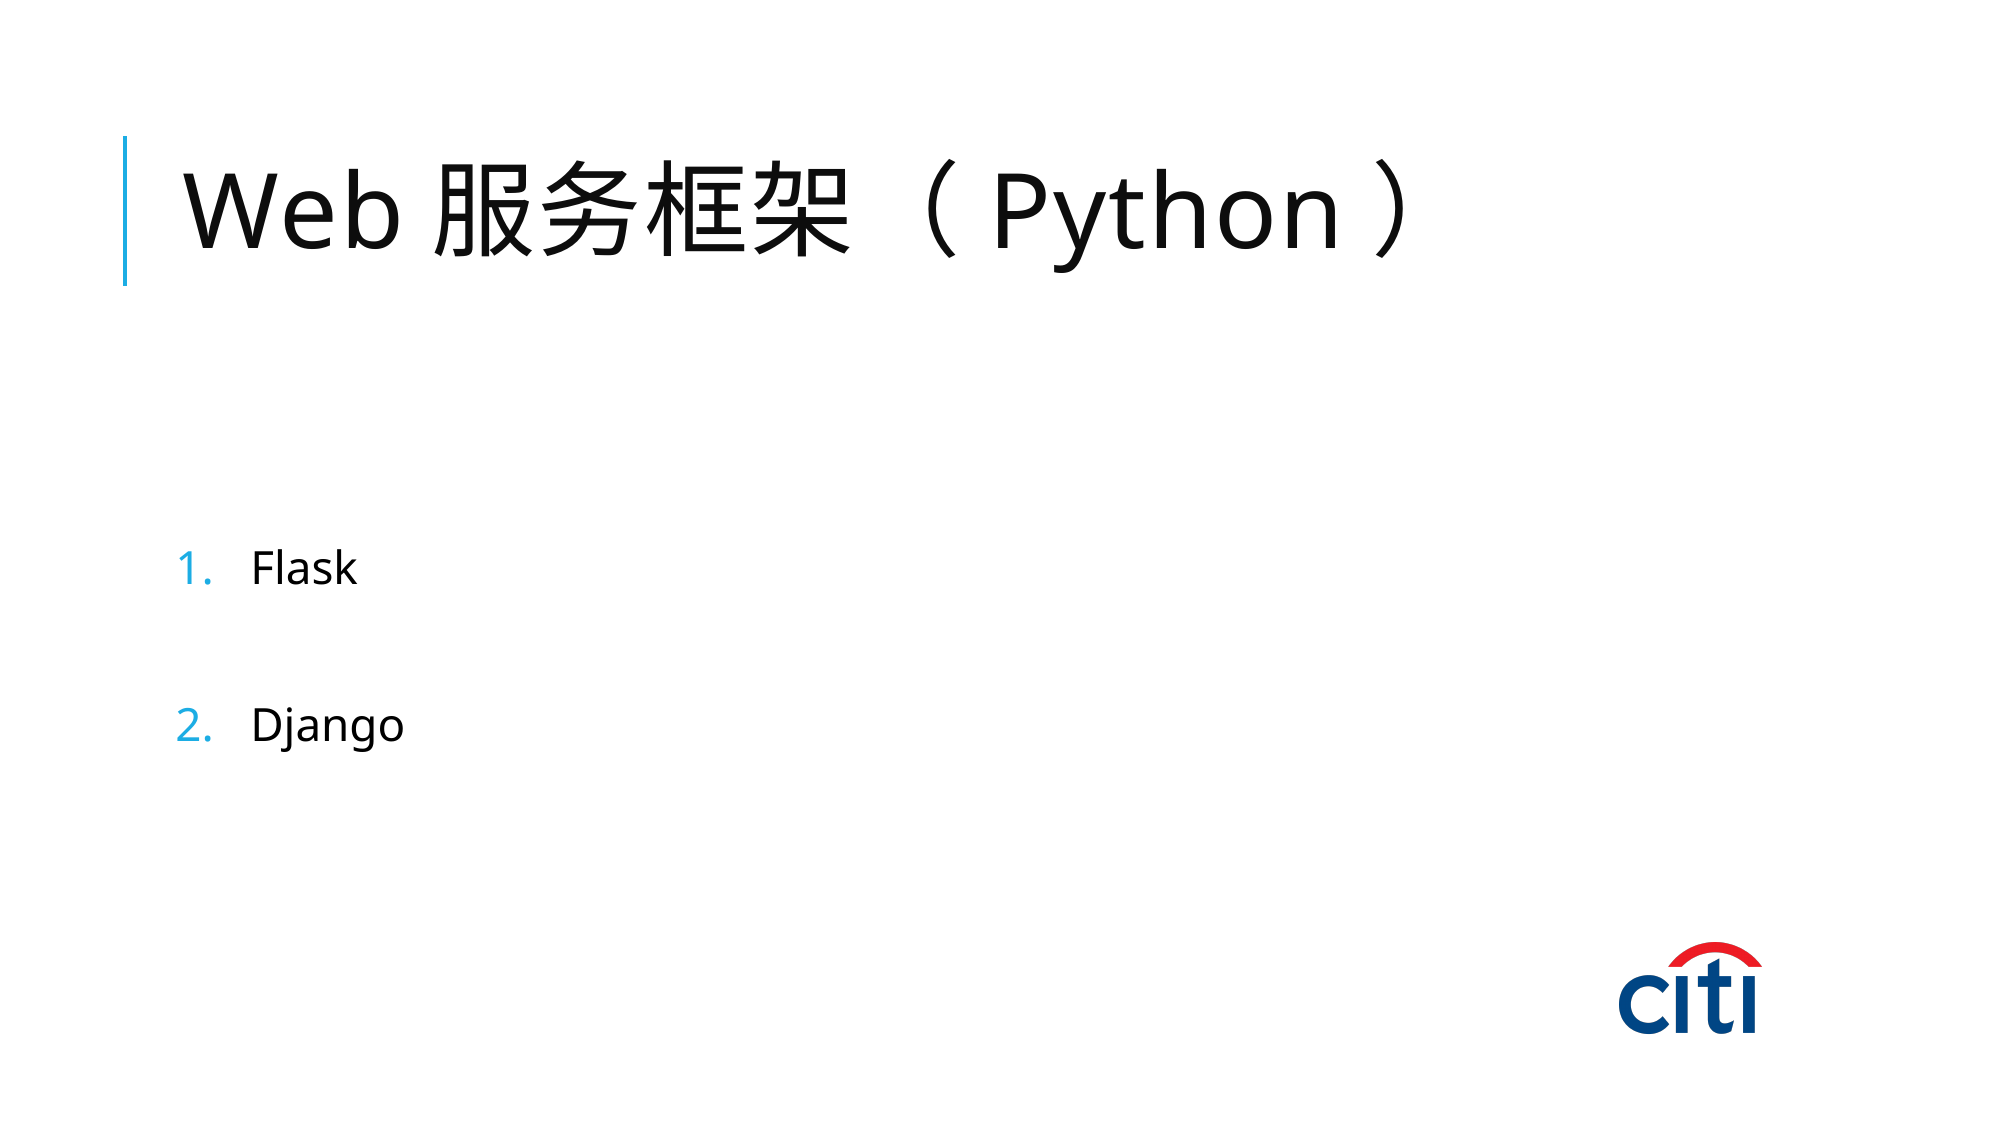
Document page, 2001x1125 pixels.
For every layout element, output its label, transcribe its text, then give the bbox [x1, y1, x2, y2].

list Flask Django [168, 375, 1763, 1035]
title Web服务框架（Python） [168, 96, 1763, 342]
